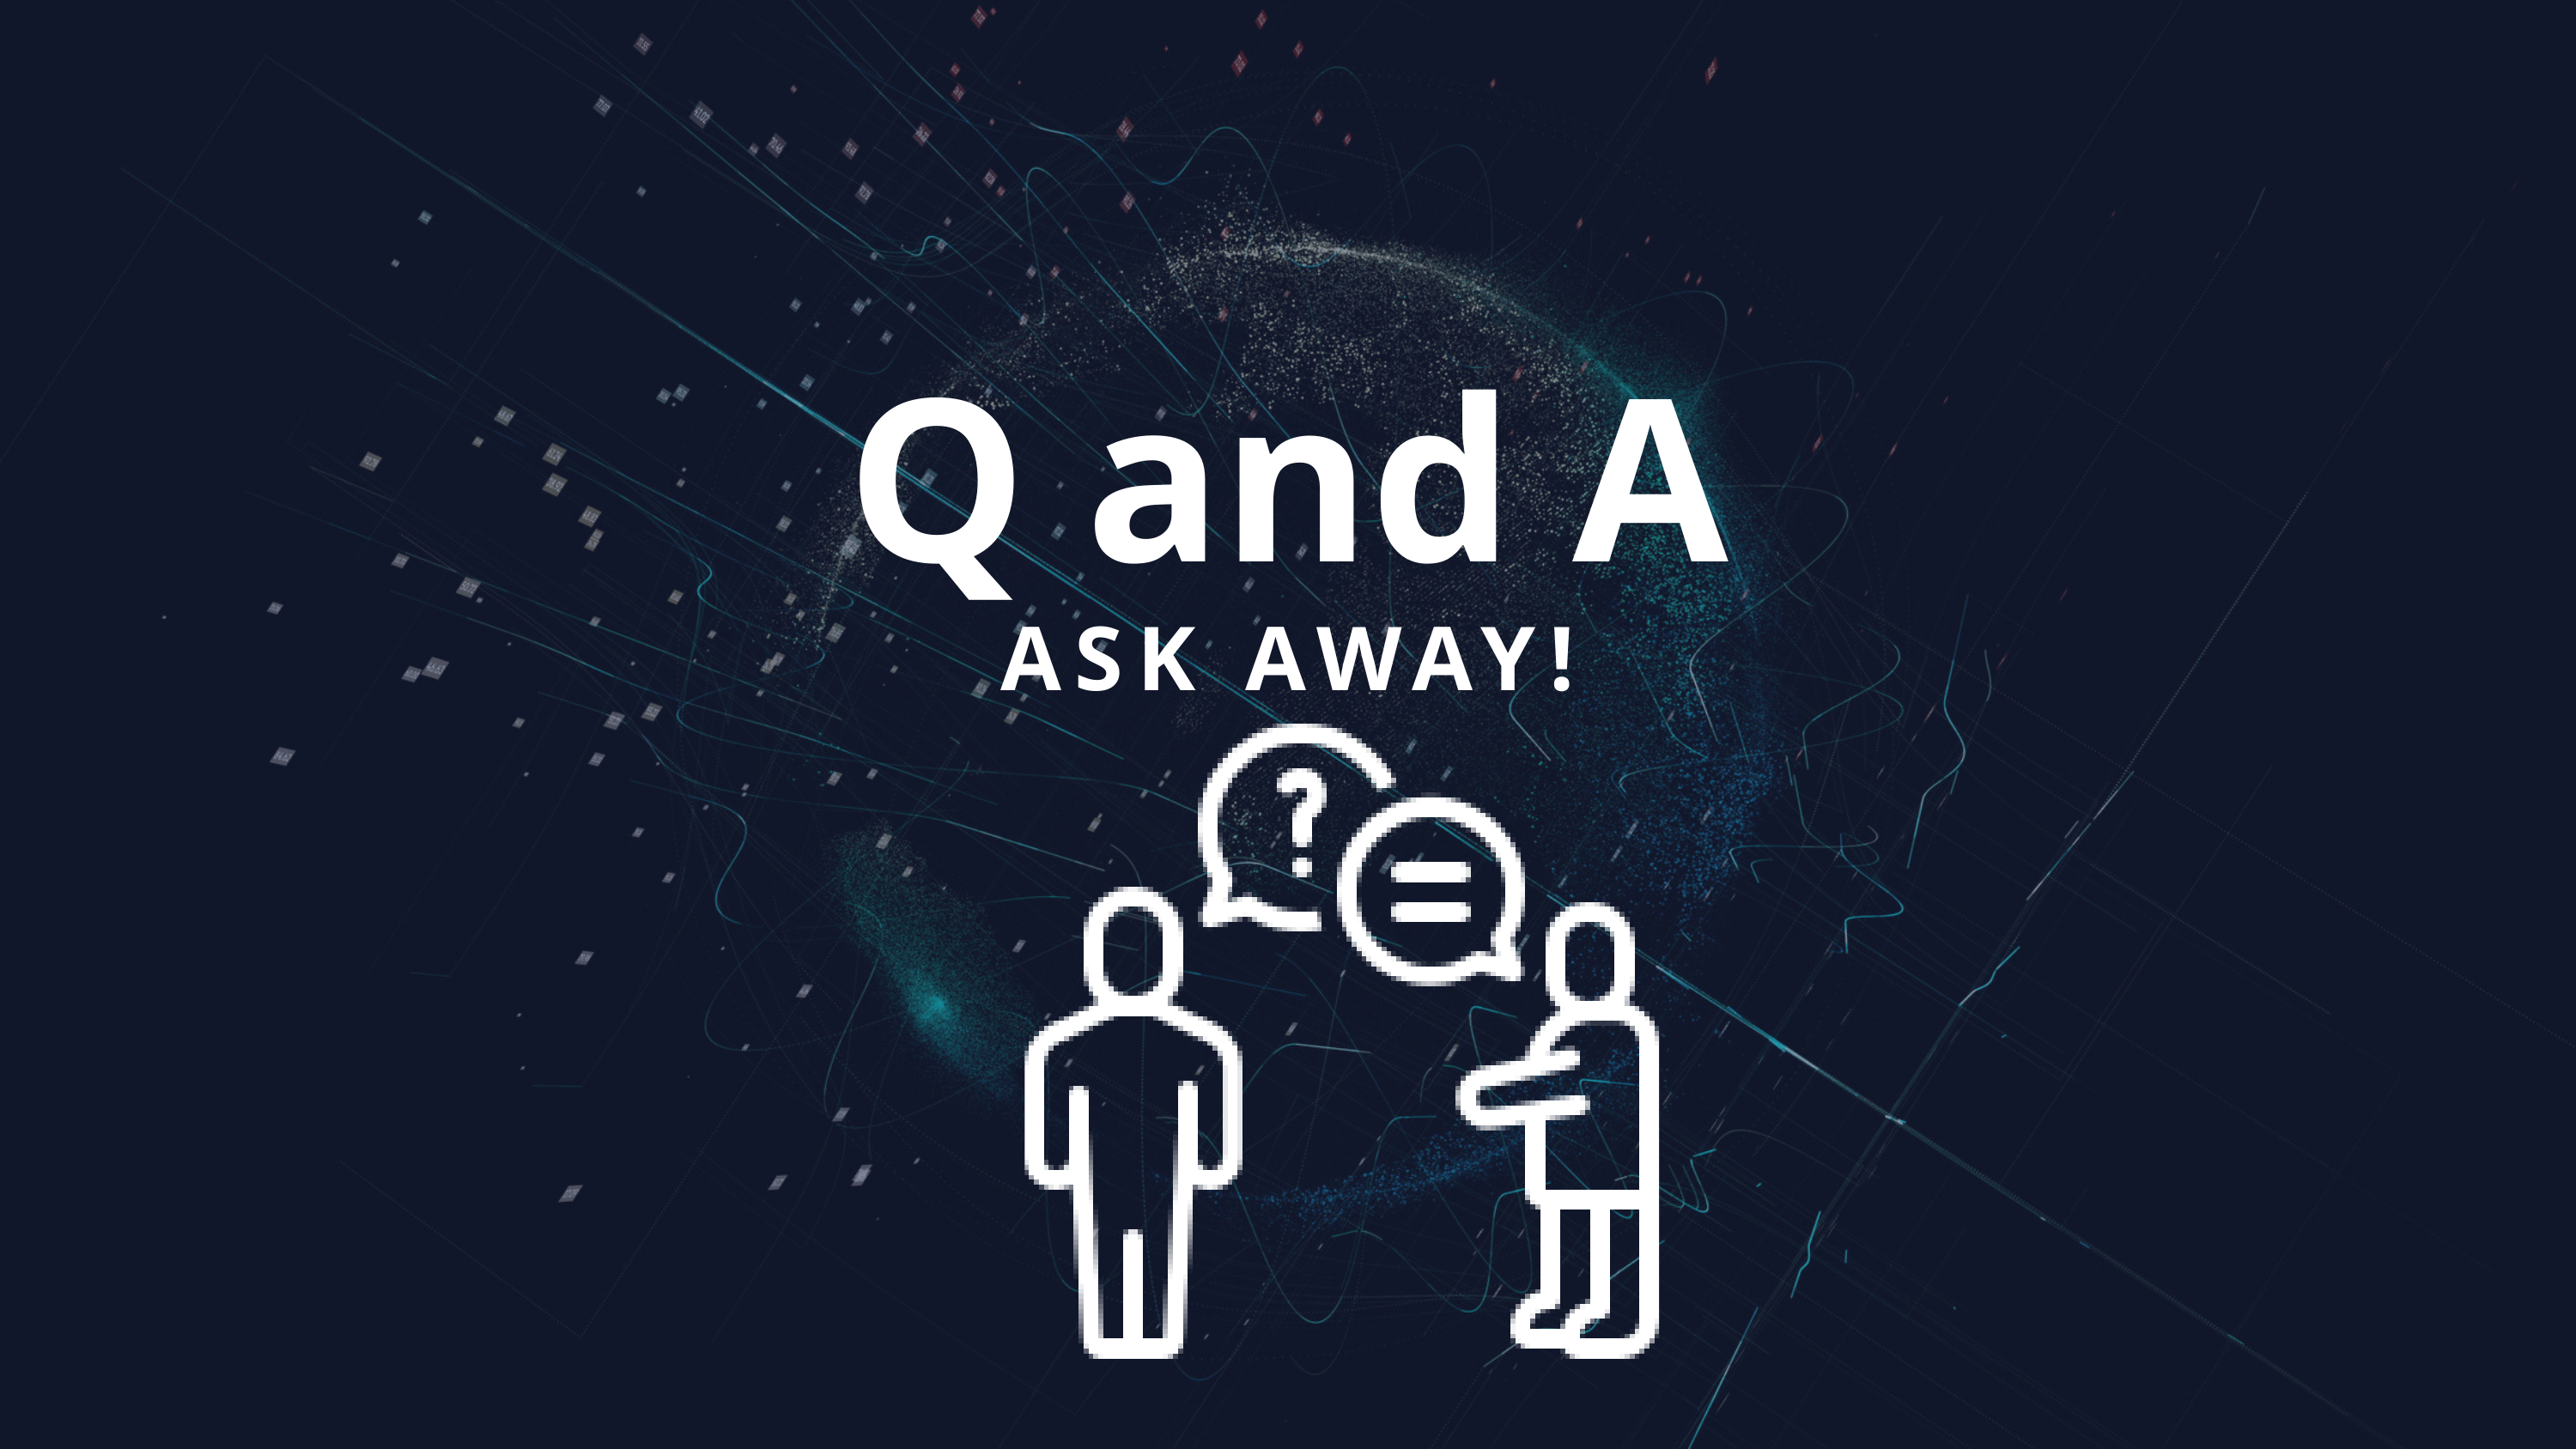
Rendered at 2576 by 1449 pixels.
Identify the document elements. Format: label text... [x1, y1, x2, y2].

text_box [0, 0, 2576, 1449]
text_box ASK AWAY! [676, 585, 1900, 709]
text_box Q and A [483, 289, 2092, 607]
text_box [1024, 724, 1660, 1359]
